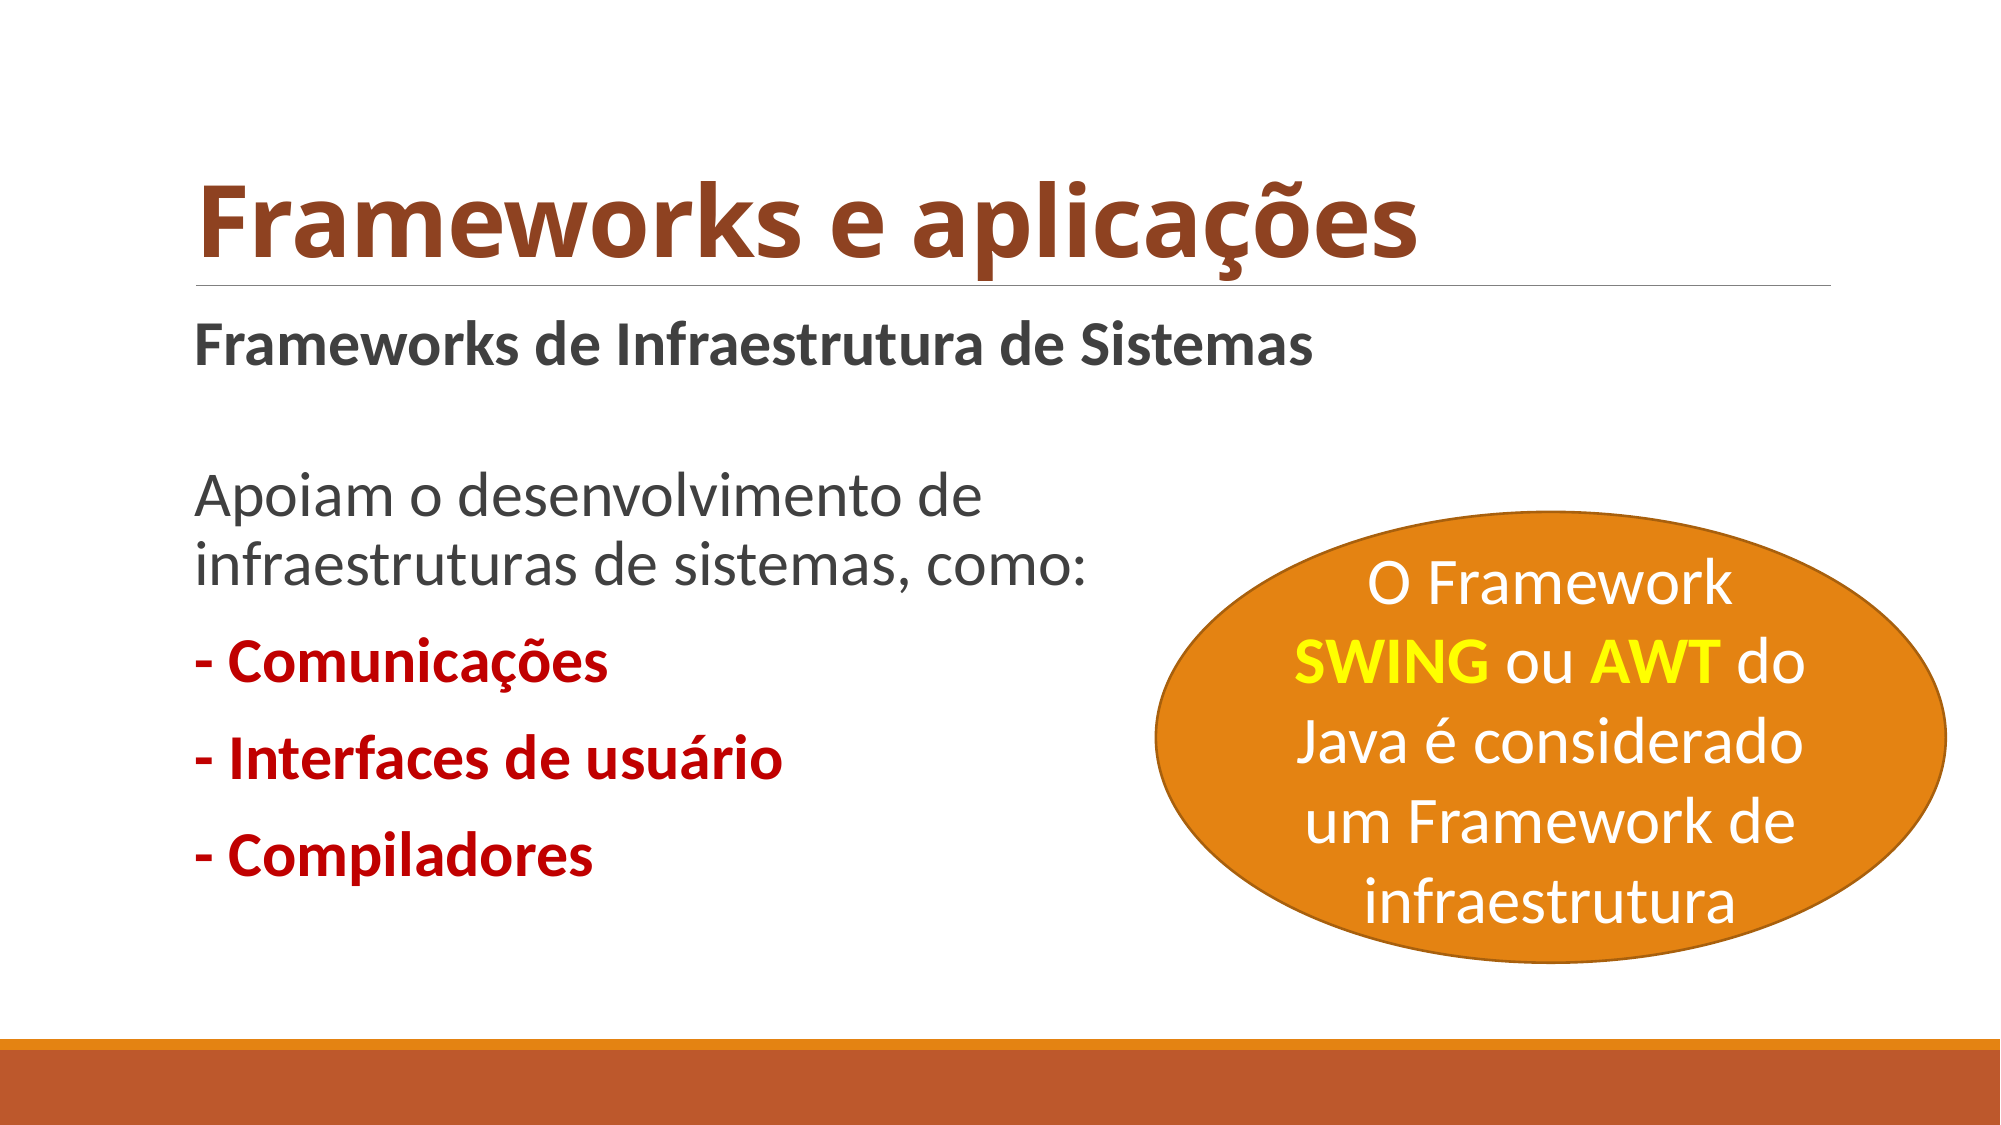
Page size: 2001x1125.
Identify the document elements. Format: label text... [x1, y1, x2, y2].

title Frameworks e aplicações [180, 47, 1830, 285]
list Frameworks de Infraestrutura de Sistemas Apoiam o desenvolvimento de infraestruturas de sistemas, como: - Comunicações - Interfaces de usuário - Compiladores [180, 302, 1319, 963]
text_box O Framework SWING ou AWT do Java é considerado um Framework de infraestrutura [1154, 510, 1948, 965]
